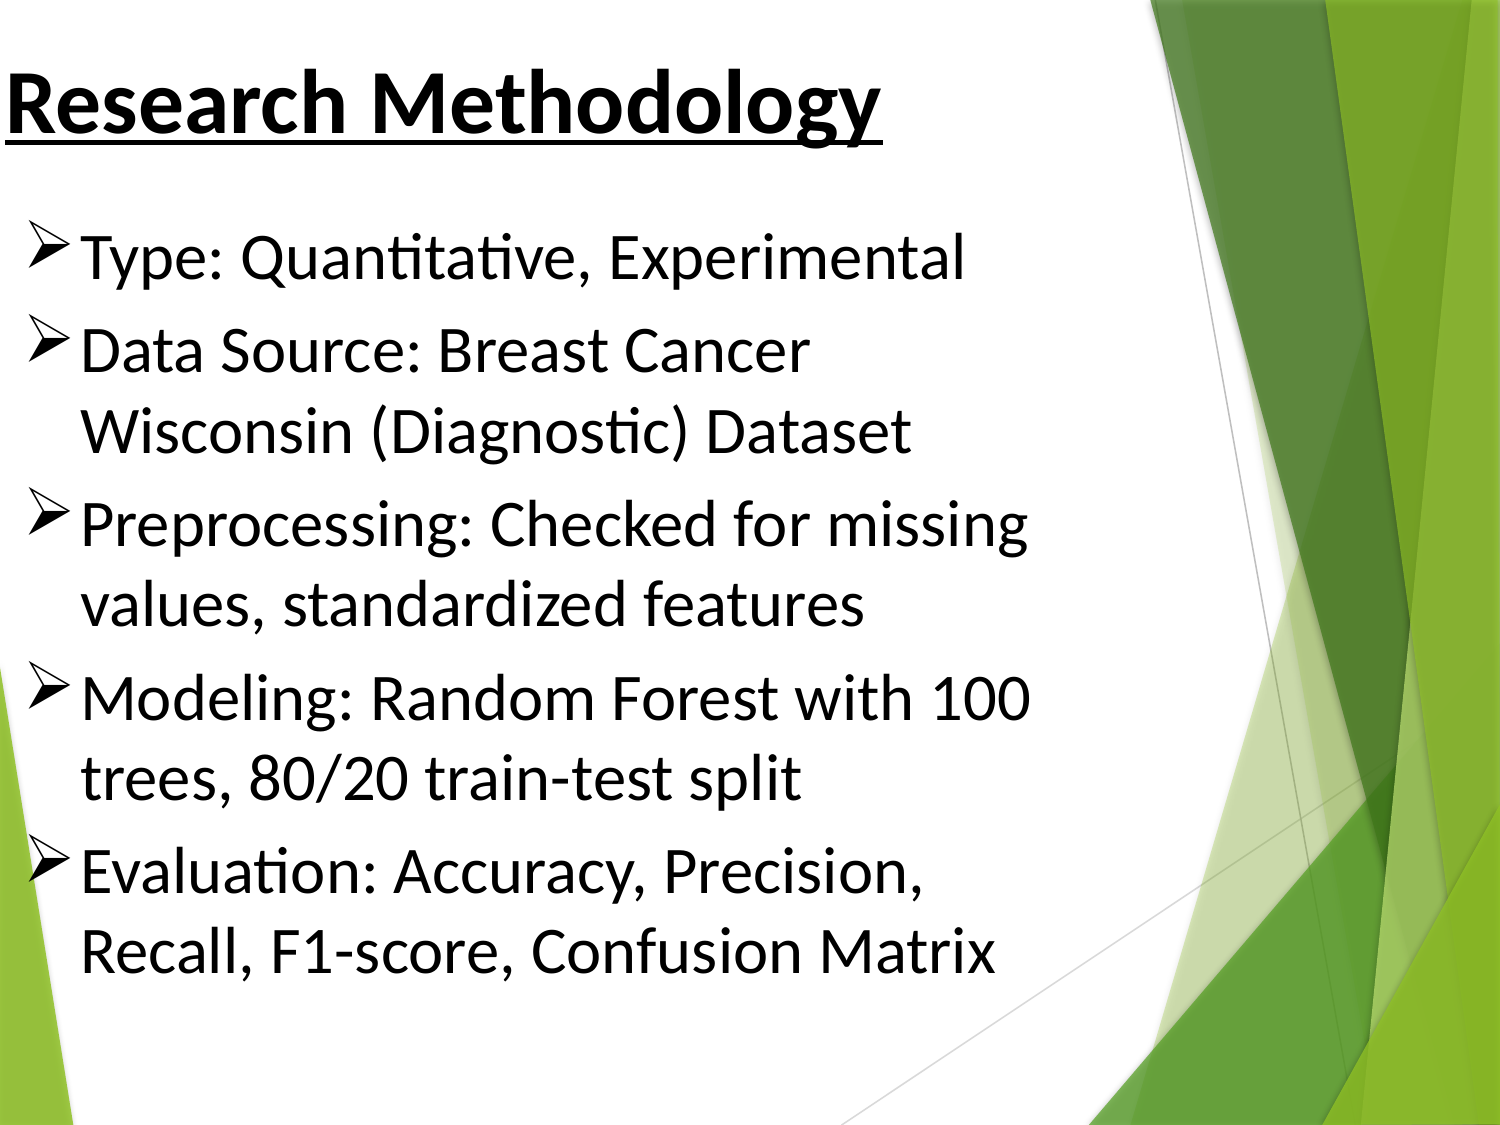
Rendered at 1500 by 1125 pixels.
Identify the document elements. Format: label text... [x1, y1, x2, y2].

title Research Methodology [0, 0, 949, 206]
list Type: Quantitative, Experimental Data Source: Breast Cancer Wisconsin (Diagnostic) Dataset Preprocessing: Checked for missing values, standardized features Modeling: Random Forest with 100 trees, 80/20 train-test split Evaluation: Accuracy, Precision, Recall, F1-score, Confusion Matrix [8, 205, 1057, 1124]
